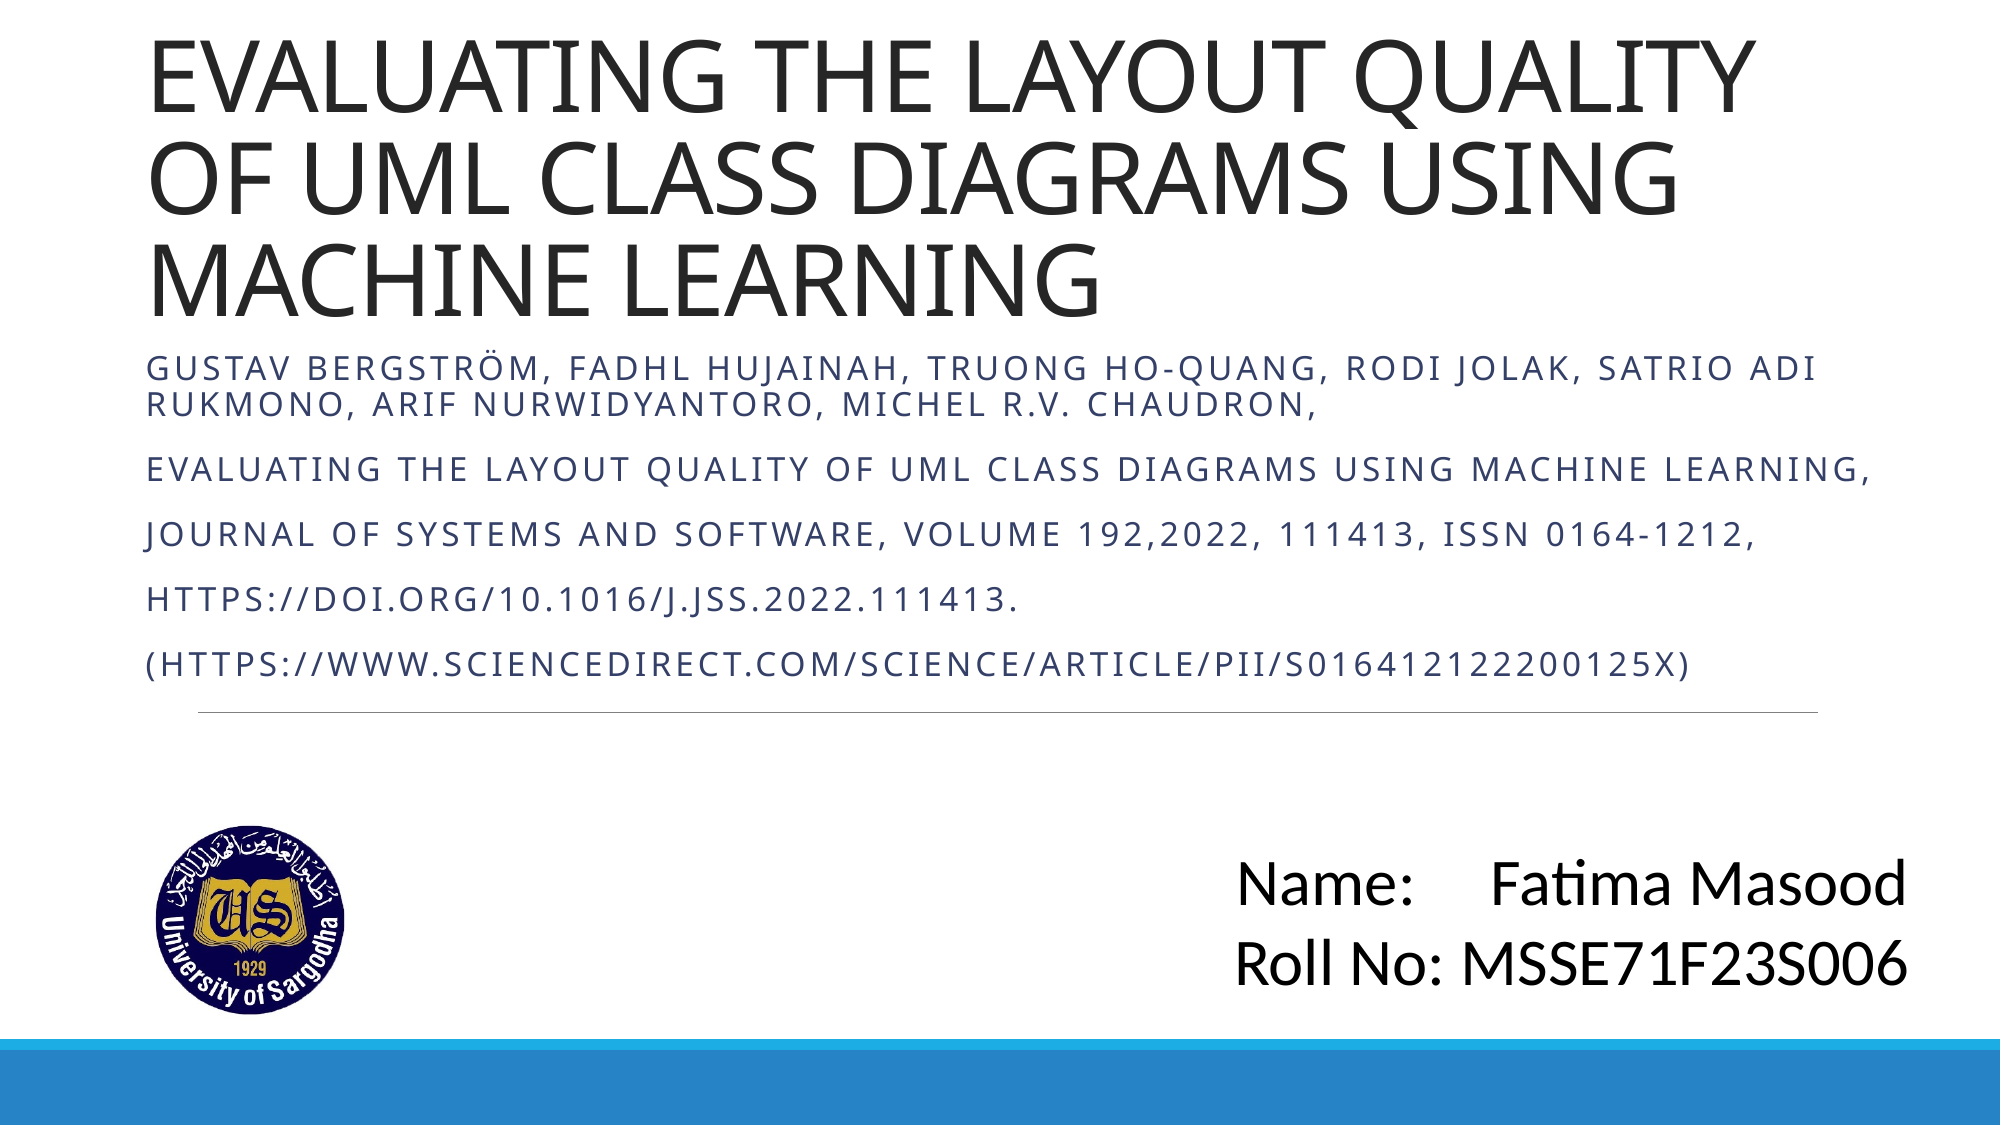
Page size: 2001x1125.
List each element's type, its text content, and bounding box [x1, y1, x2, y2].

subtitle Gustav Bergström, Fadhl Hujainah, Truong Ho-Quang, Rodi Jolak, Satrio Adi Rukmono, Arif Nurwidyantoro, Michel R.V. Chaudron, Evaluating the layout quality of UML class diagrams using machine learning, Journal of Systems and Software, Volume 192,2022, 111413, ISSN 0164-1212, https://doi.org/10.1016/j.jss.2022.111413. (https://www.sciencedirect.com/science/article/pii/S016412122200125X) [130, 344, 1963, 698]
title EVALUATING THE LAYOUT QUALITY OF UML CLASS DIAGRAMS USING MACHINE LEARNING [130, 32, 1831, 344]
picture [129, 801, 366, 1039]
text_box Name: Fatima Masood Roll No: MSSE71F23S006 [1145, 831, 1925, 1007]
